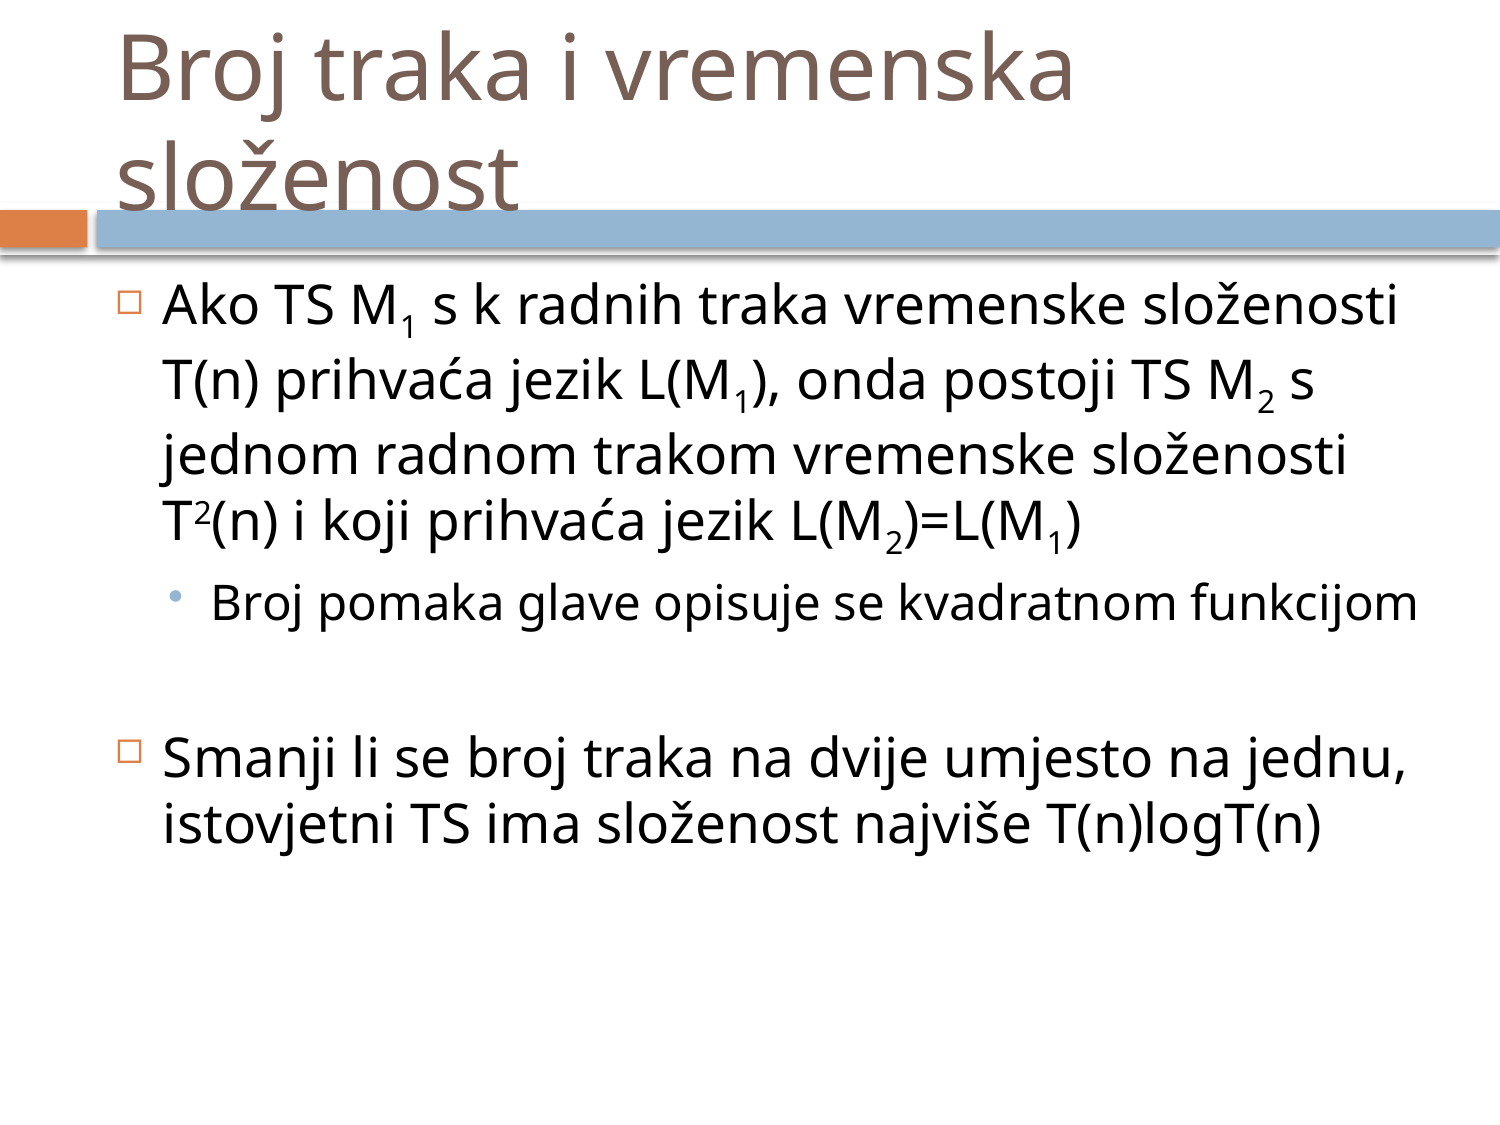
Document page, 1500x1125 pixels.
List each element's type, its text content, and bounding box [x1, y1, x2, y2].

list Ako TS M1 s k radnih traka vremenske složenosti T(n) prihvaća jezik L(M1), onda postoji TS M2 s jednom radnom trakom vremenske složenosti T2(n) i koji prihvaća jezik L(M2)=L(M1) Broj pomaka glave opisuje se kvadratnom funkcijom Smanji li se broj traka na dvije umjesto na jednu, istovjetni TS ima složenost najviše T(n)logT(n) [100, 262, 1438, 1000]
title Broj traka i vremenska složenost [100, 37, 1438, 200]
